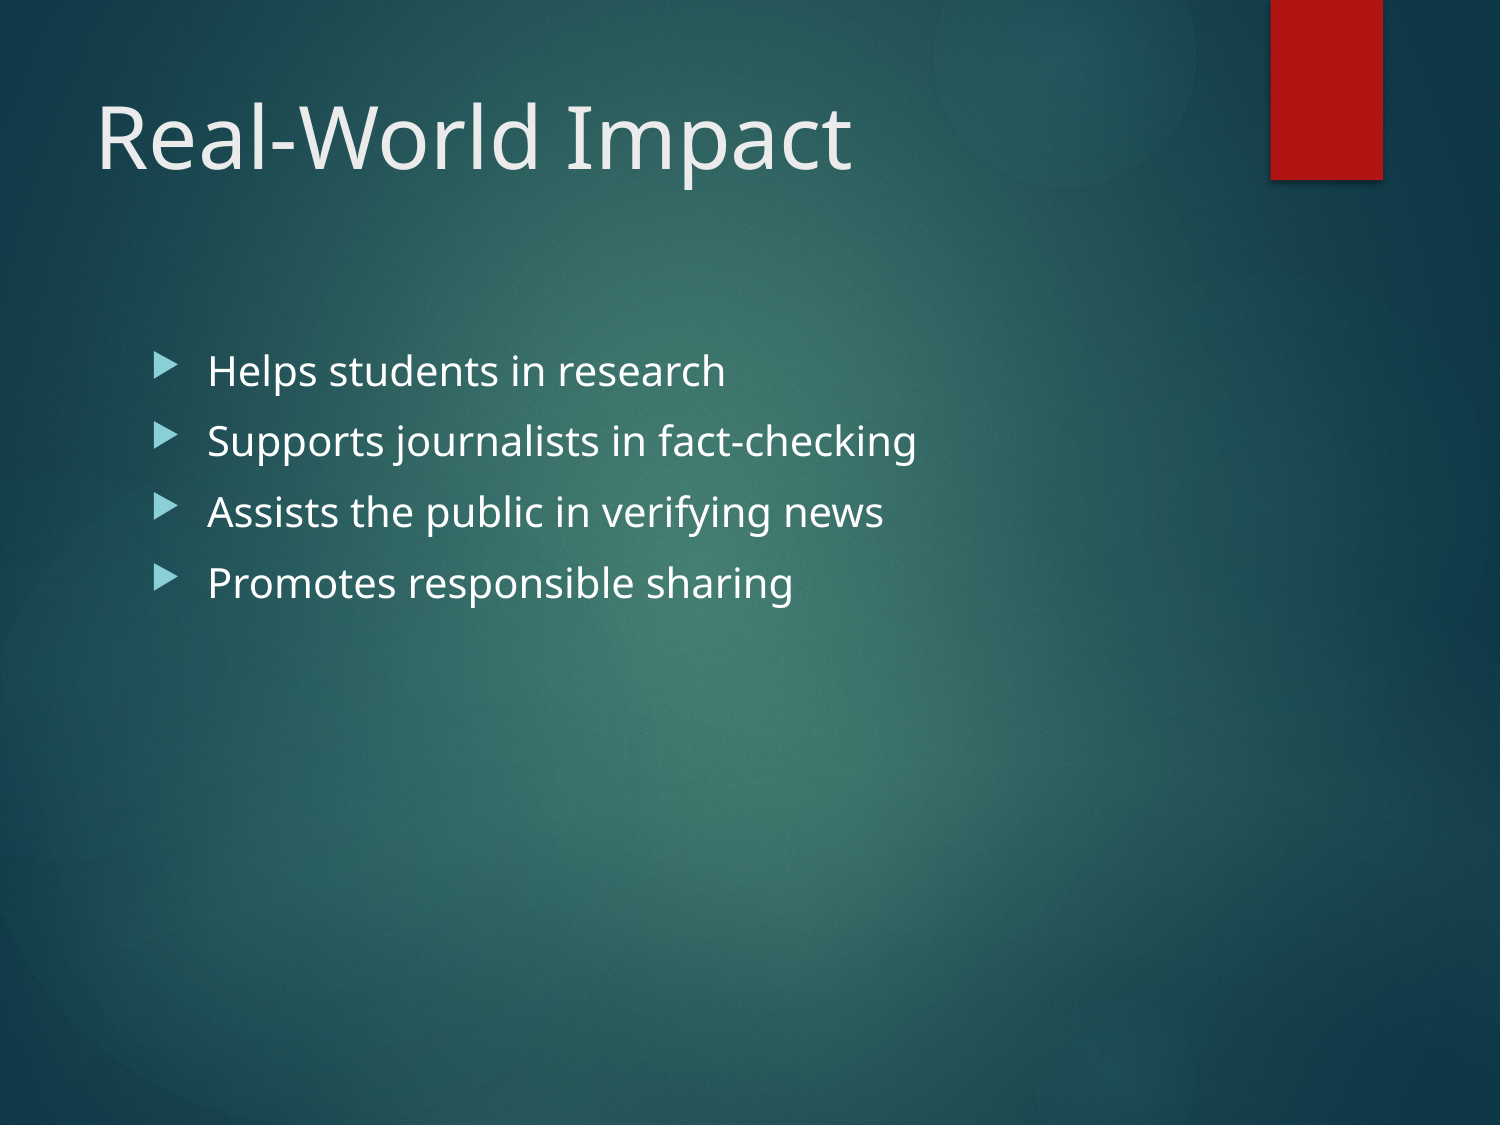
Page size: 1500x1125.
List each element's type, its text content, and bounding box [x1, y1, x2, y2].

title Real-World Impact [79, 74, 1237, 304]
list Helps students in research Supports journalists in fact-checking Assists the public in verifying news Promotes responsible sharing [135, 336, 1237, 1025]
